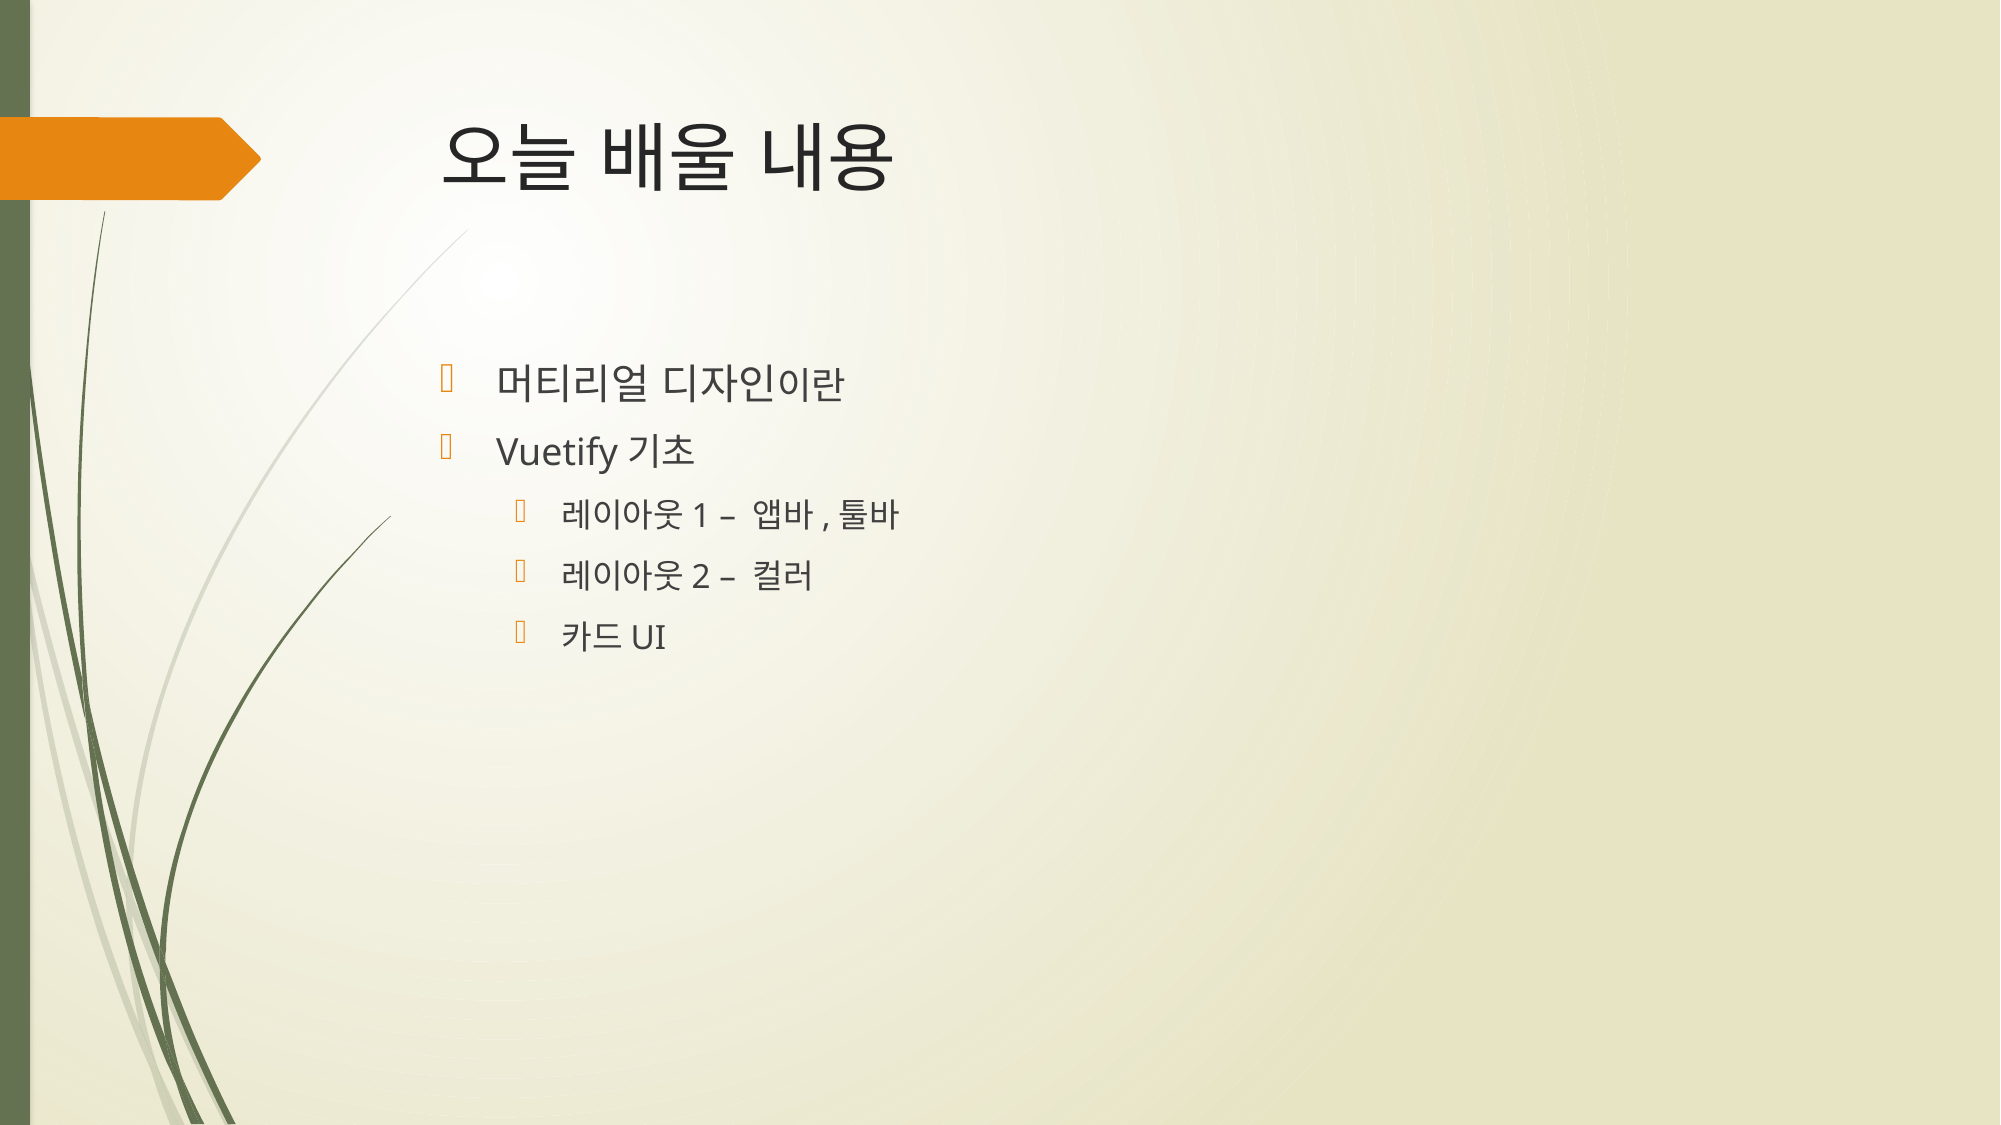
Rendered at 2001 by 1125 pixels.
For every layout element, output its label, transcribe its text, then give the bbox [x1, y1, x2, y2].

list 머티리얼 디자인이란 Vuetify기초 레이아웃1 – 앱바,툴바 레이아웃2 – 컬러 카드UI [424, 350, 1888, 970]
title 오늘 배울 내용 [425, 102, 1888, 313]
